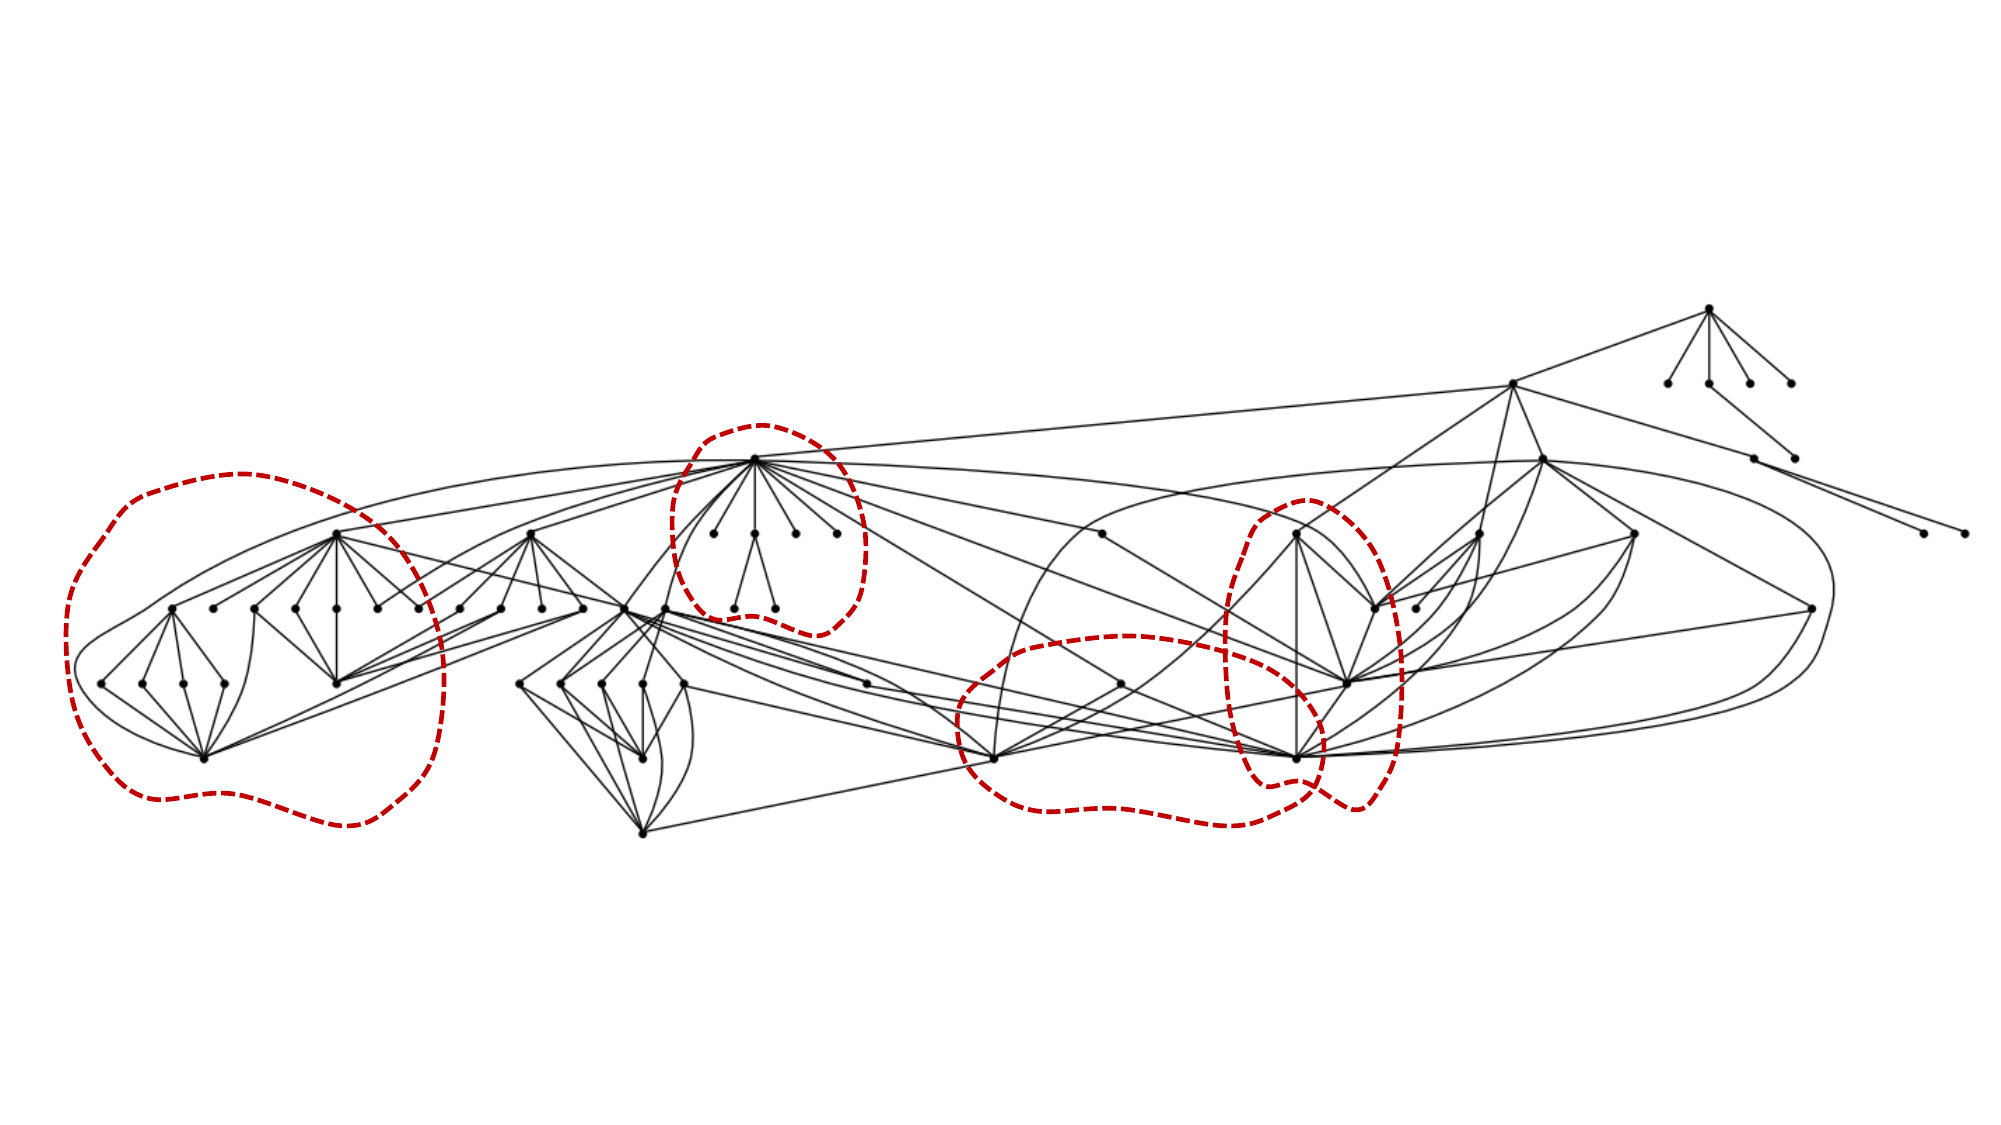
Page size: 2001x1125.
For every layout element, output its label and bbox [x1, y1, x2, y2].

picture [0, 230, 2000, 910]
